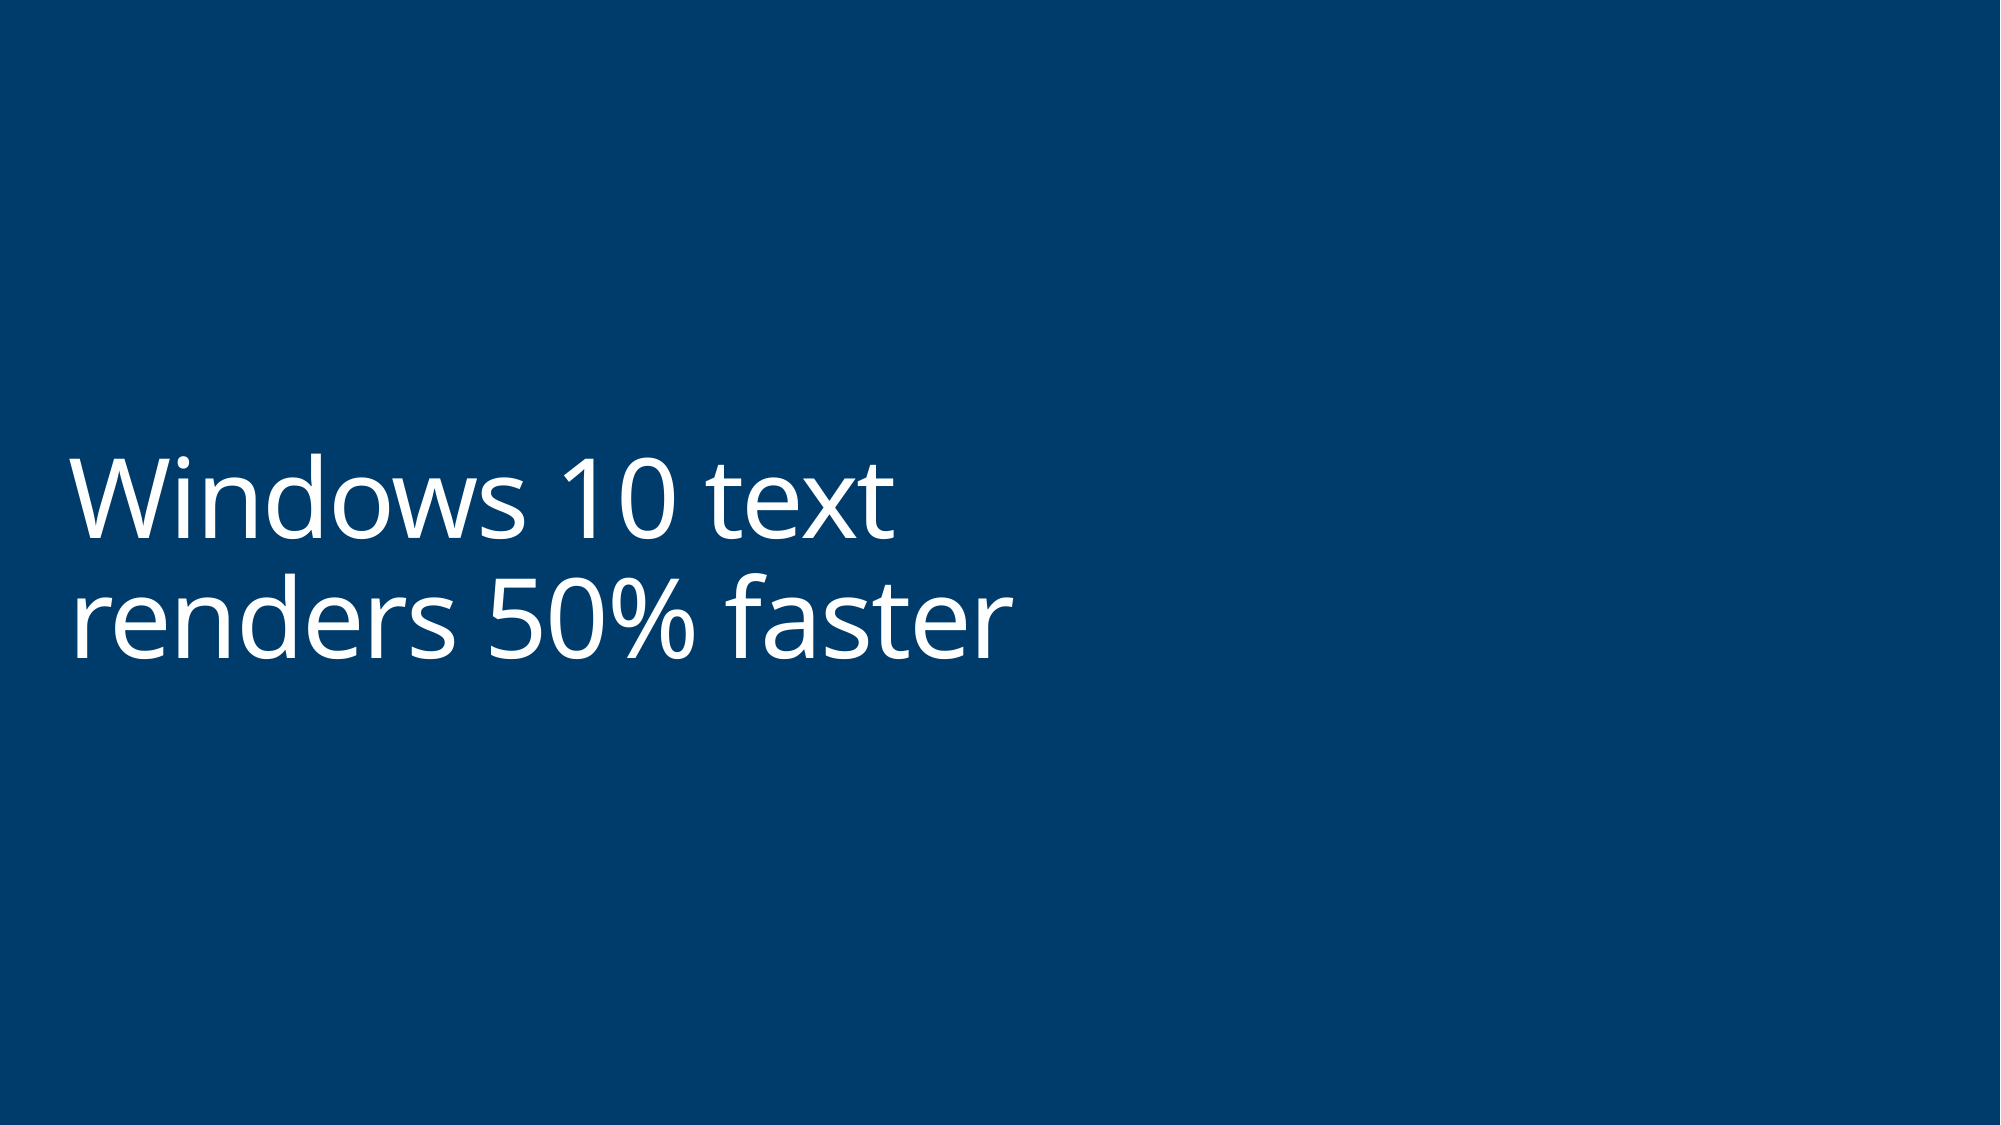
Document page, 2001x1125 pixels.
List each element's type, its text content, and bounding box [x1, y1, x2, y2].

title Windows 10 text renders 50% faster [44, 423, 1954, 702]
